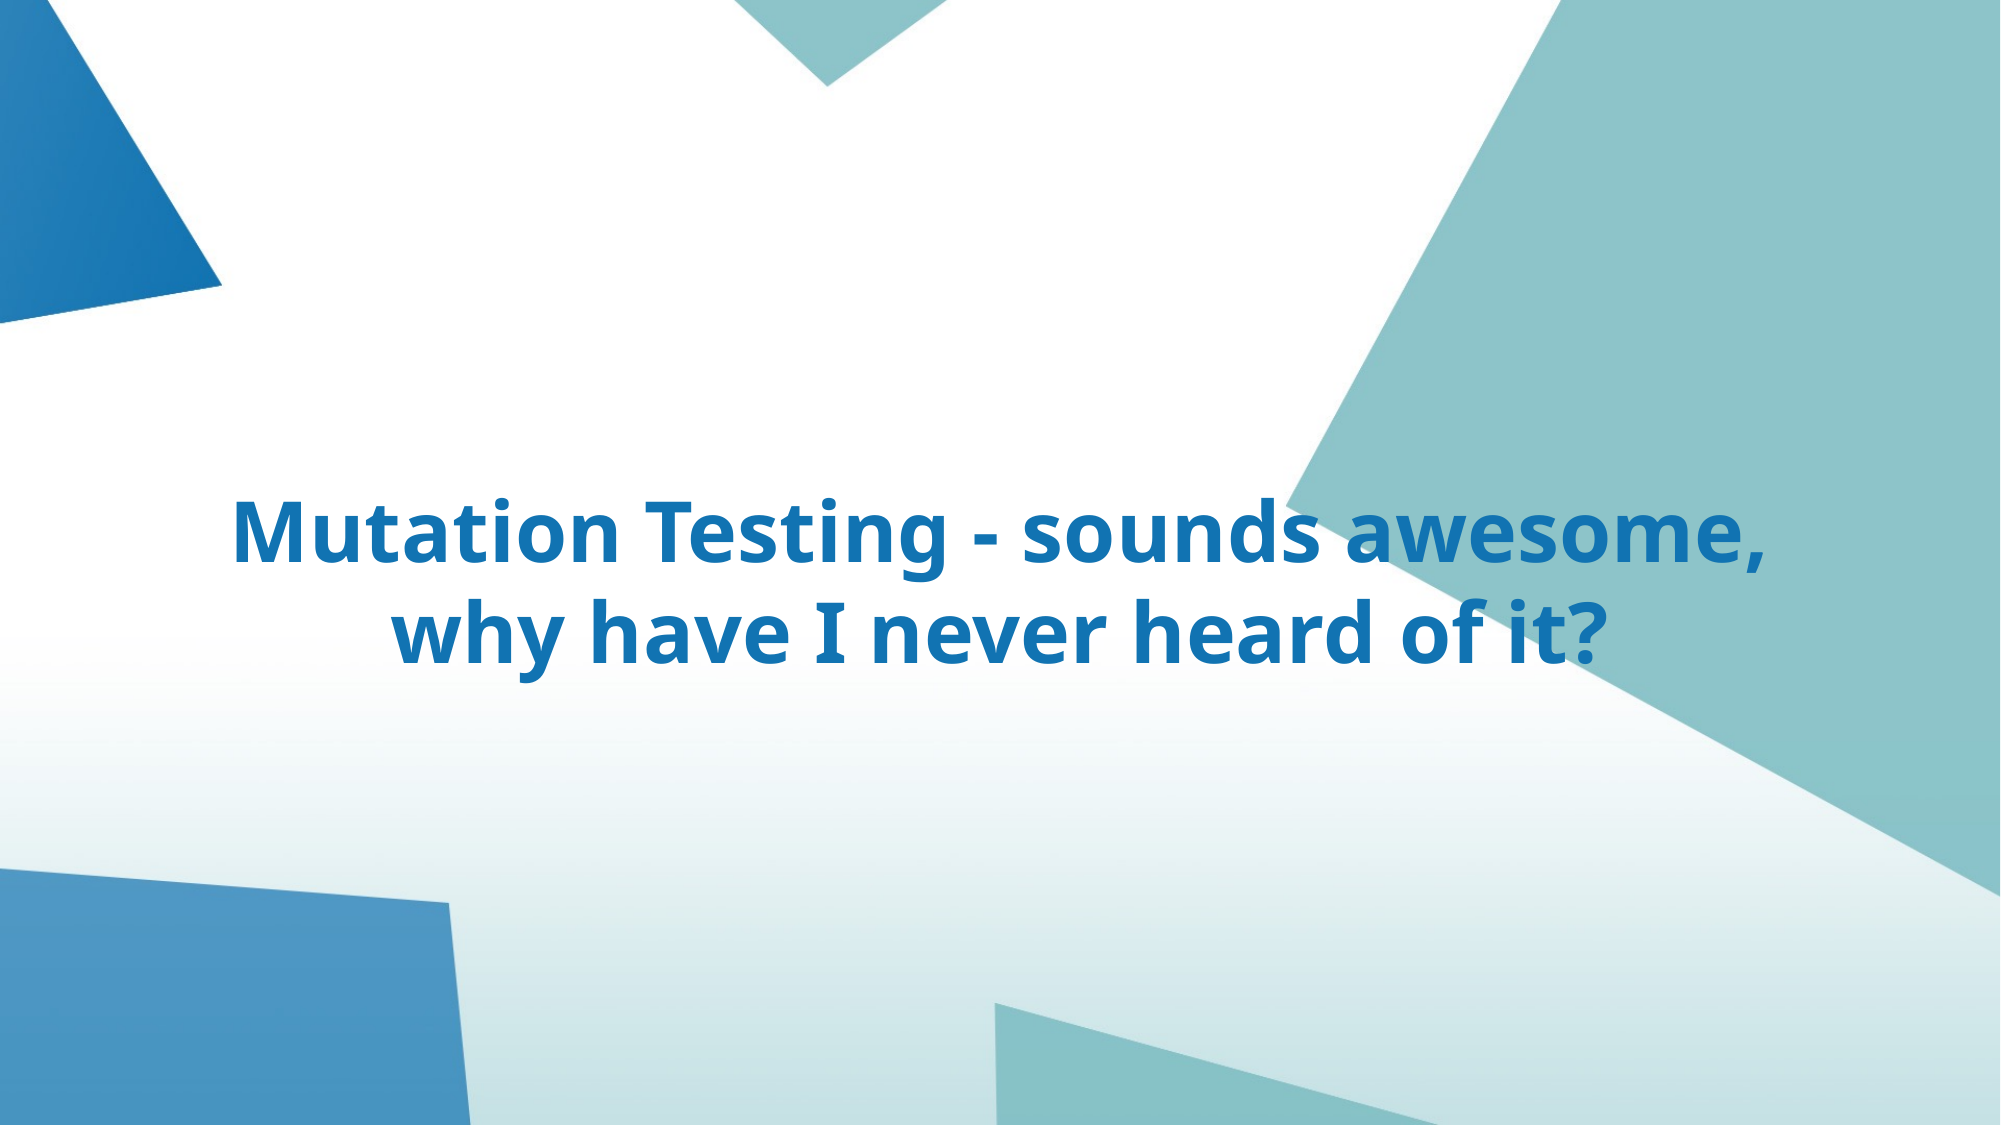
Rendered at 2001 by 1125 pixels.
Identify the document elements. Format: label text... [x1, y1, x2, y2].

title Mutation Testing - sounds awesome, why have I never heard of it? [136, 470, 1863, 689]
picture [0, 0, 2001, 1125]
